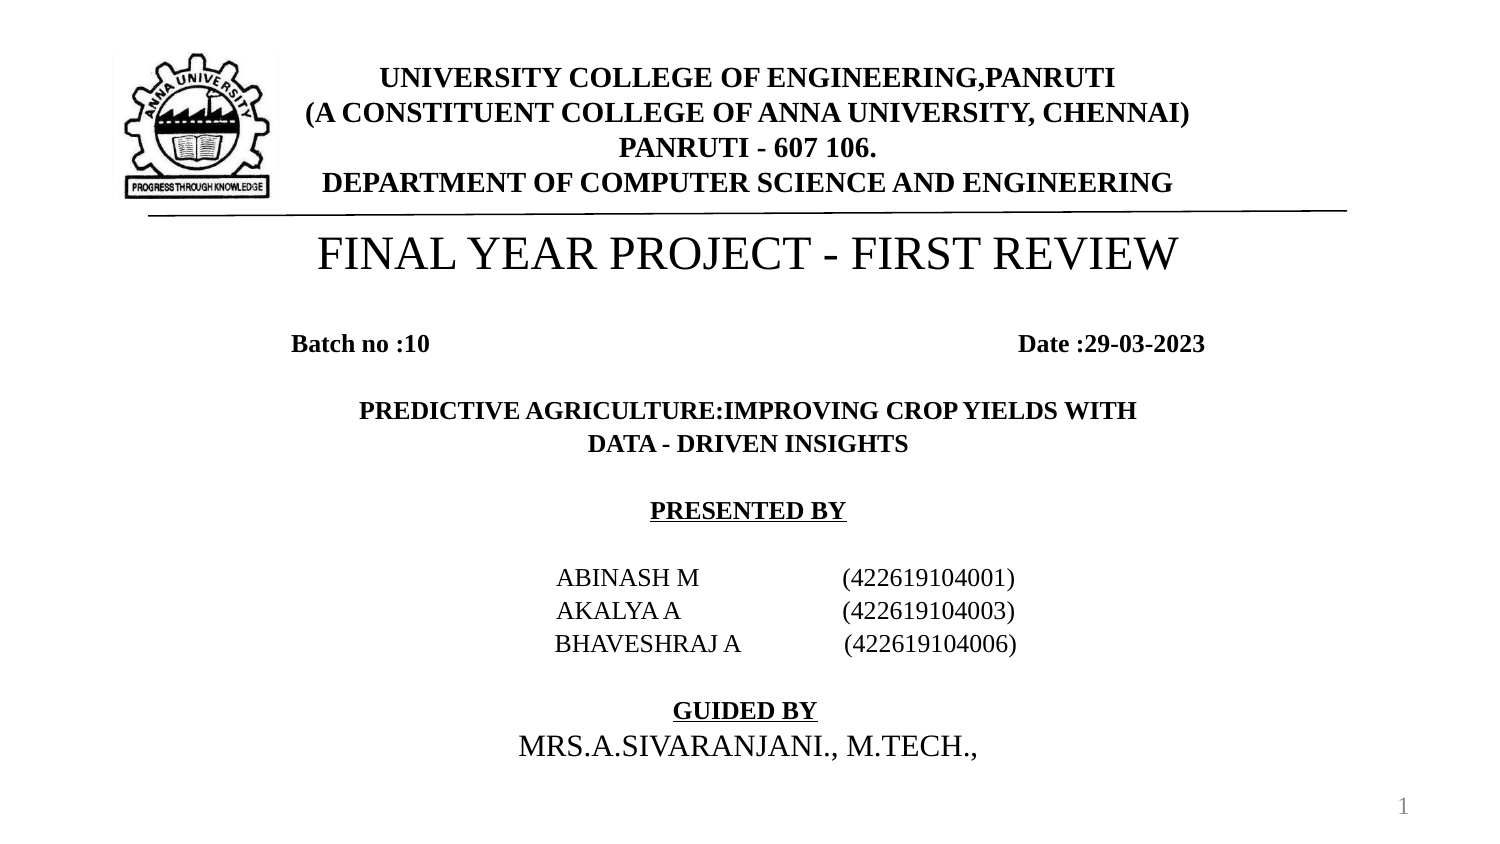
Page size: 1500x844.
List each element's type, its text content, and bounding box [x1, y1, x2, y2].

picture [112, 52, 280, 199]
title UNIVERSITY COLLEGE OF ENGINEERING,PANRUTI (A CONSTITUENT COLLEGE OF ANNA UNIVERSITY, CHENNAI) PANRUTI - 607 106. DEPARTMENT OF COMPUTER SCIENCE AND ENGINEERING [284, 64, 1347, 192]
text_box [147, 210, 1348, 217]
list FINAL YEAR PROJECT - FIRST REVIEW Batch no :10 Date :29-03-2023 PREDICTIVE AGRICULTURE:IMPROVING CROP YIELDS WITH DATA - DRIVEN INSIGHTS PRESENTED BY ABINASH M (422619104001) AKALYA A (422619104003) BHAVESHRAJ A (422619104006) GUIDED BY MRS.A.SIVARANJANI., M.TECH., [148, 225, 1349, 774]
slide_number 1 [1074, 782, 1425, 827]
